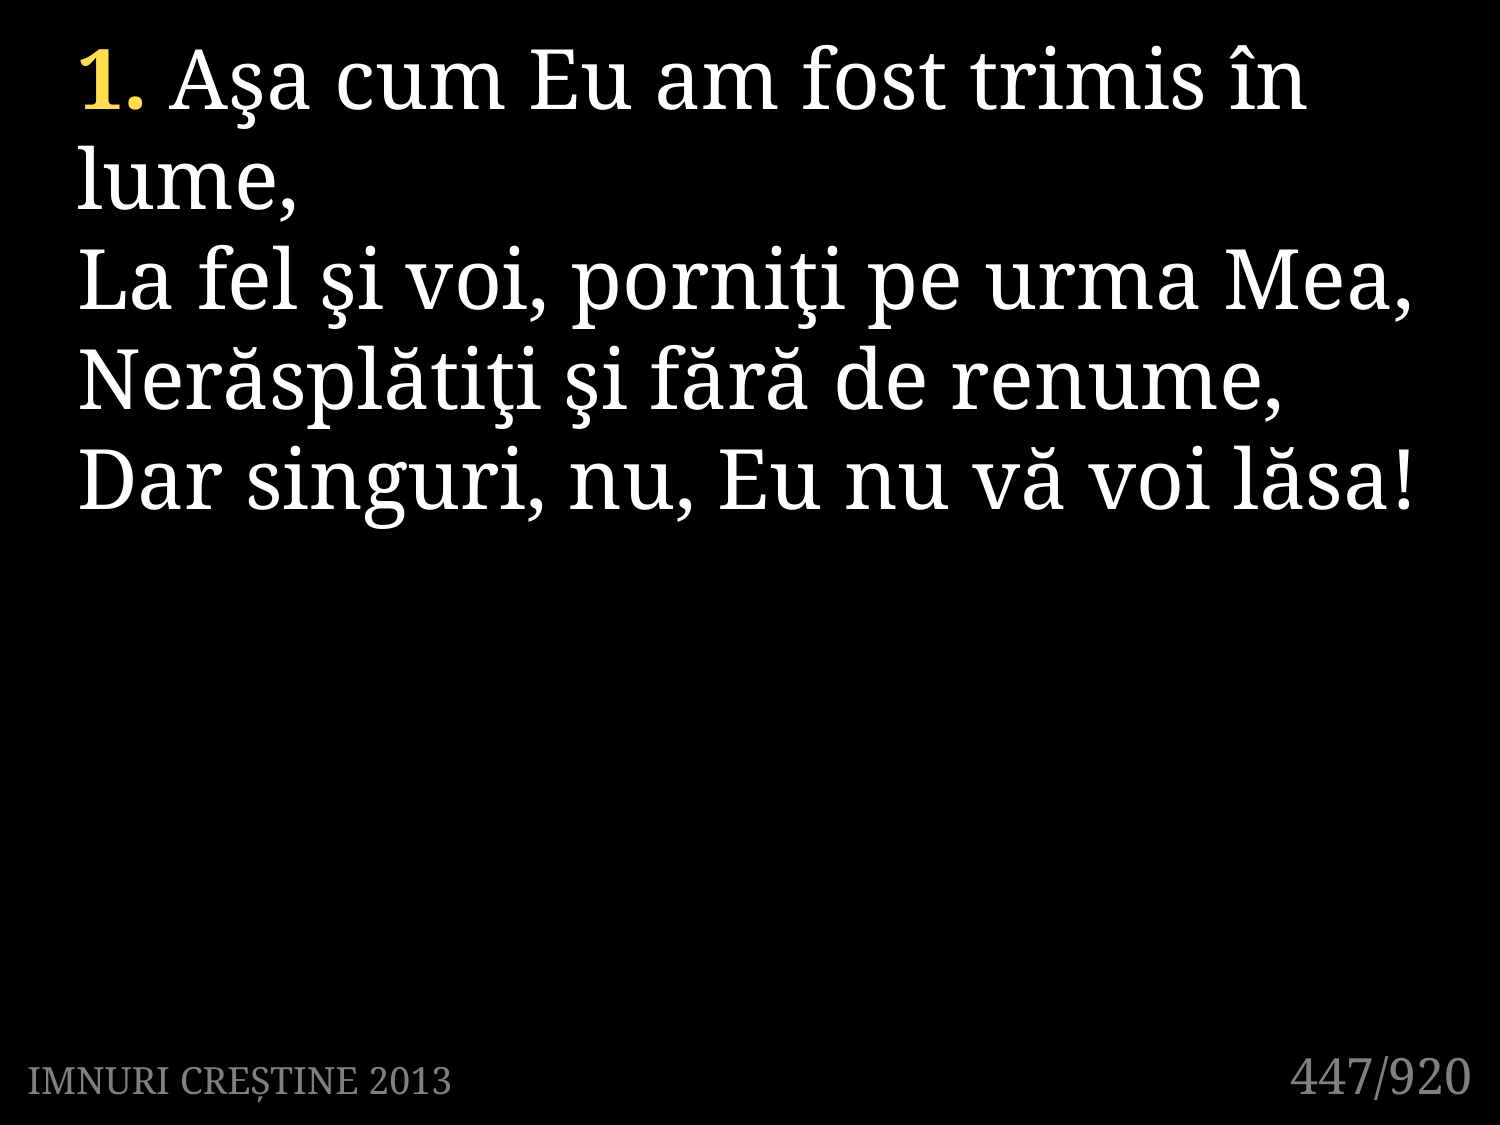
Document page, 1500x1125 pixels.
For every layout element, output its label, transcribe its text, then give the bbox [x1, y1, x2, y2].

text_box 1. Aşa cum Eu am fost trimis în lume, La fel şi voi, porniţi pe urma Mea, Nerăsplătiţi şi fără de renume, Dar singuri, nu, Eu nu vă voi lăsa! [62, 18, 1500, 534]
text_box 447/920 [637, 1037, 1488, 1113]
text_box IMNURI CREȘTINE 2013 [12, 1049, 637, 1110]
